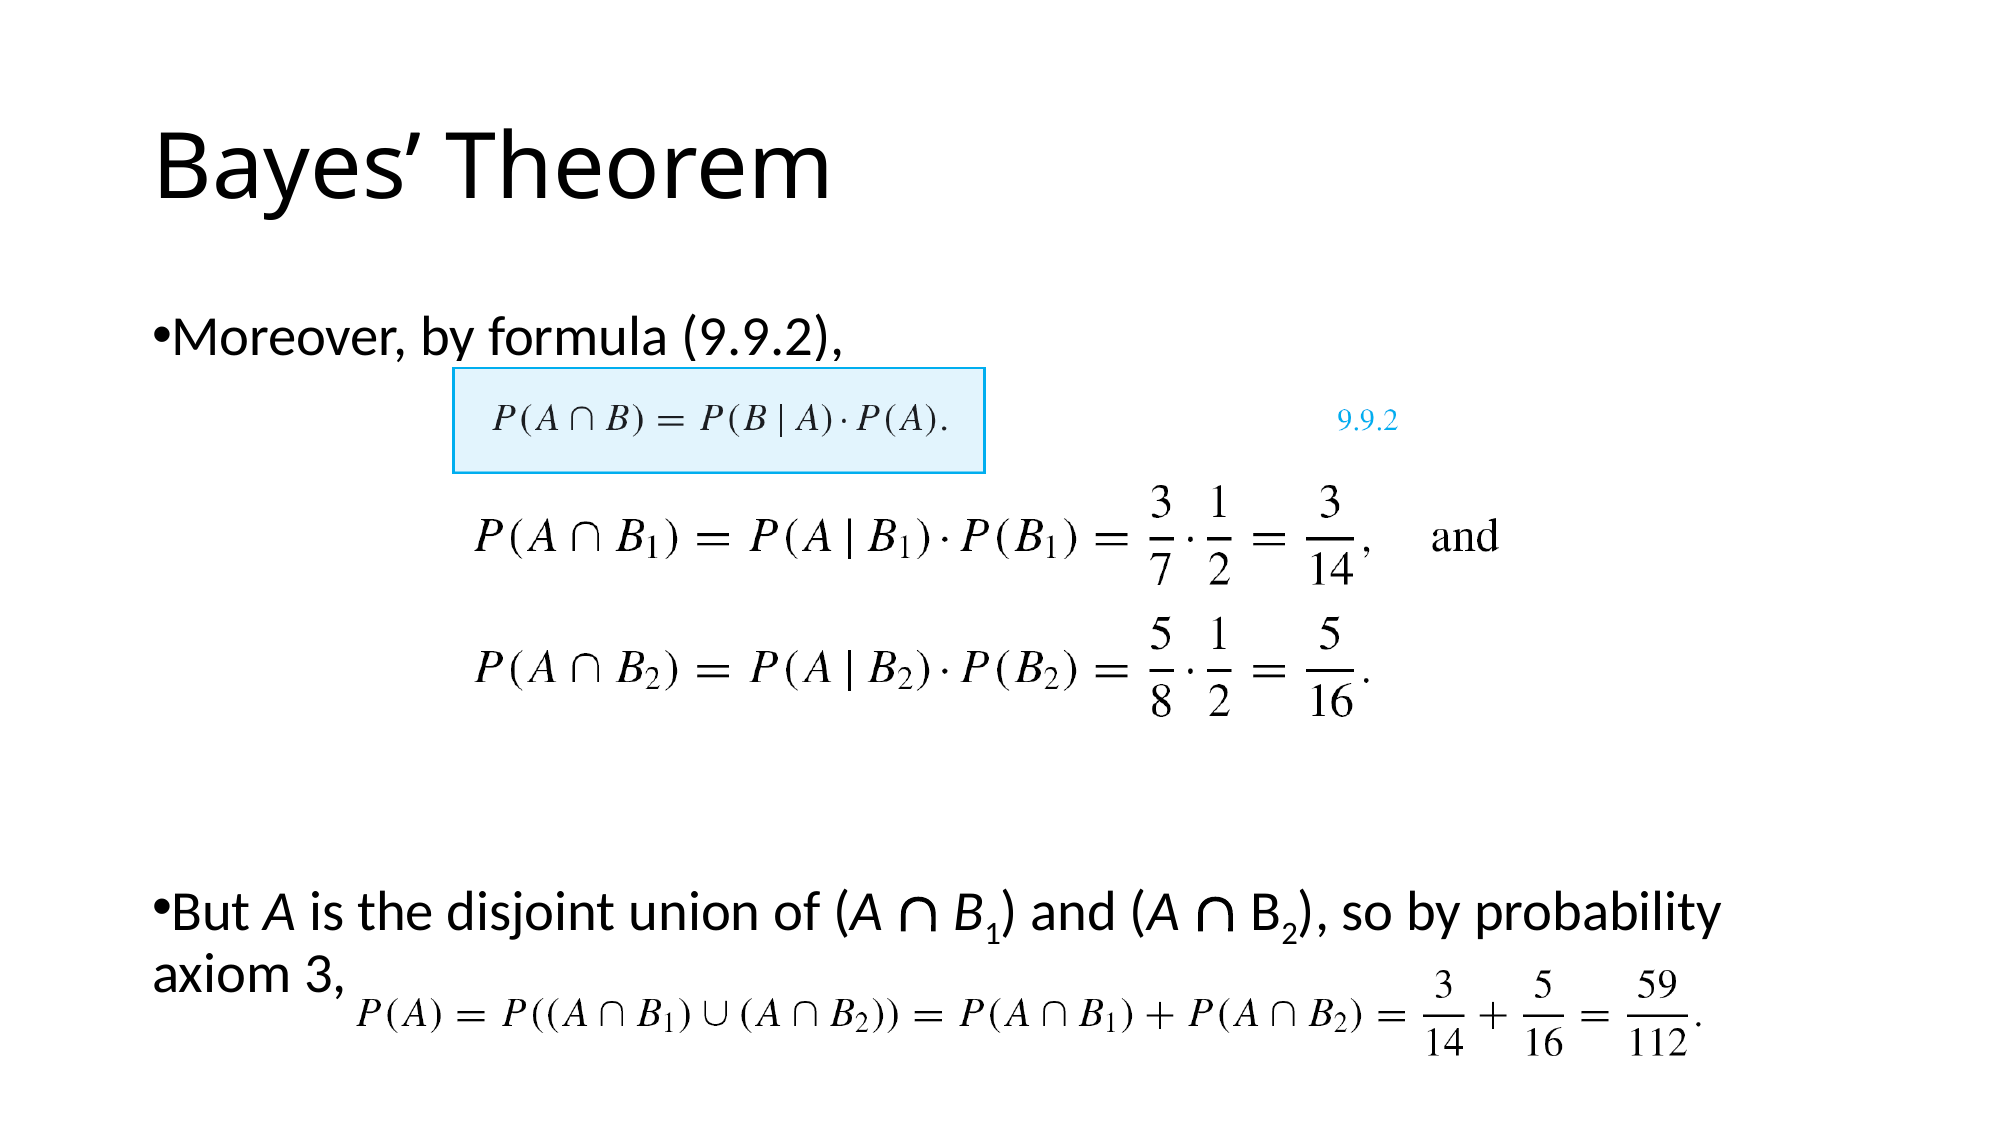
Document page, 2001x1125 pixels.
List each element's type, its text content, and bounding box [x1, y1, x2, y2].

picture [354, 960, 1705, 1066]
picture [445, 361, 1504, 600]
list Moreover, by formula (9.9.2), But A is the disjoint union of (A  B1) and (A  B2), so by probability axiom 3, [137, 299, 1863, 1014]
picture [468, 612, 1381, 725]
title Bayes’ Theorem [137, 59, 1863, 278]
